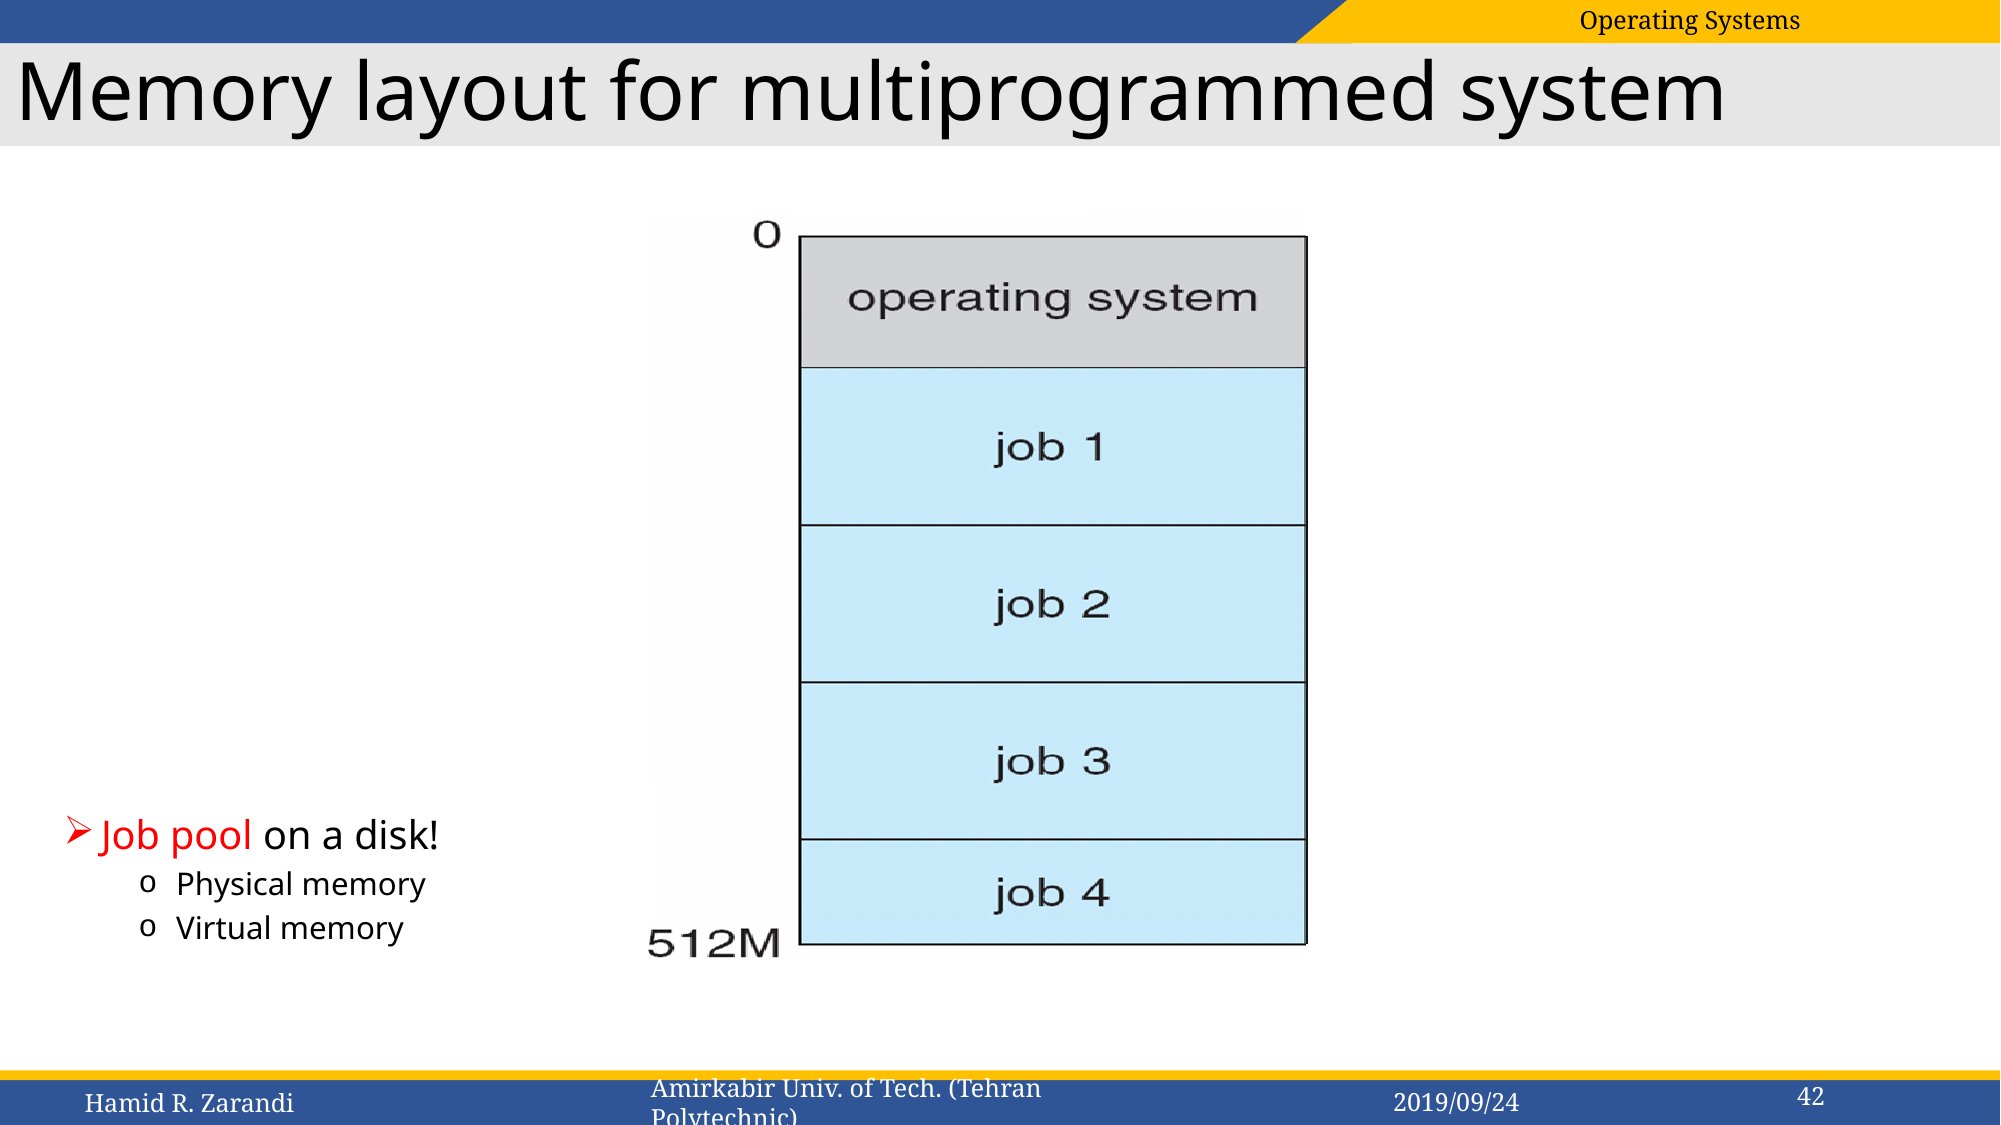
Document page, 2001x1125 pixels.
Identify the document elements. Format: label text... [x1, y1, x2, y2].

list Job pool on a disk! Physical memory Virtual memory [48, 808, 639, 899]
picture [639, 206, 1319, 966]
title Memory layout for multiprogrammed system [0, 43, 2000, 146]
